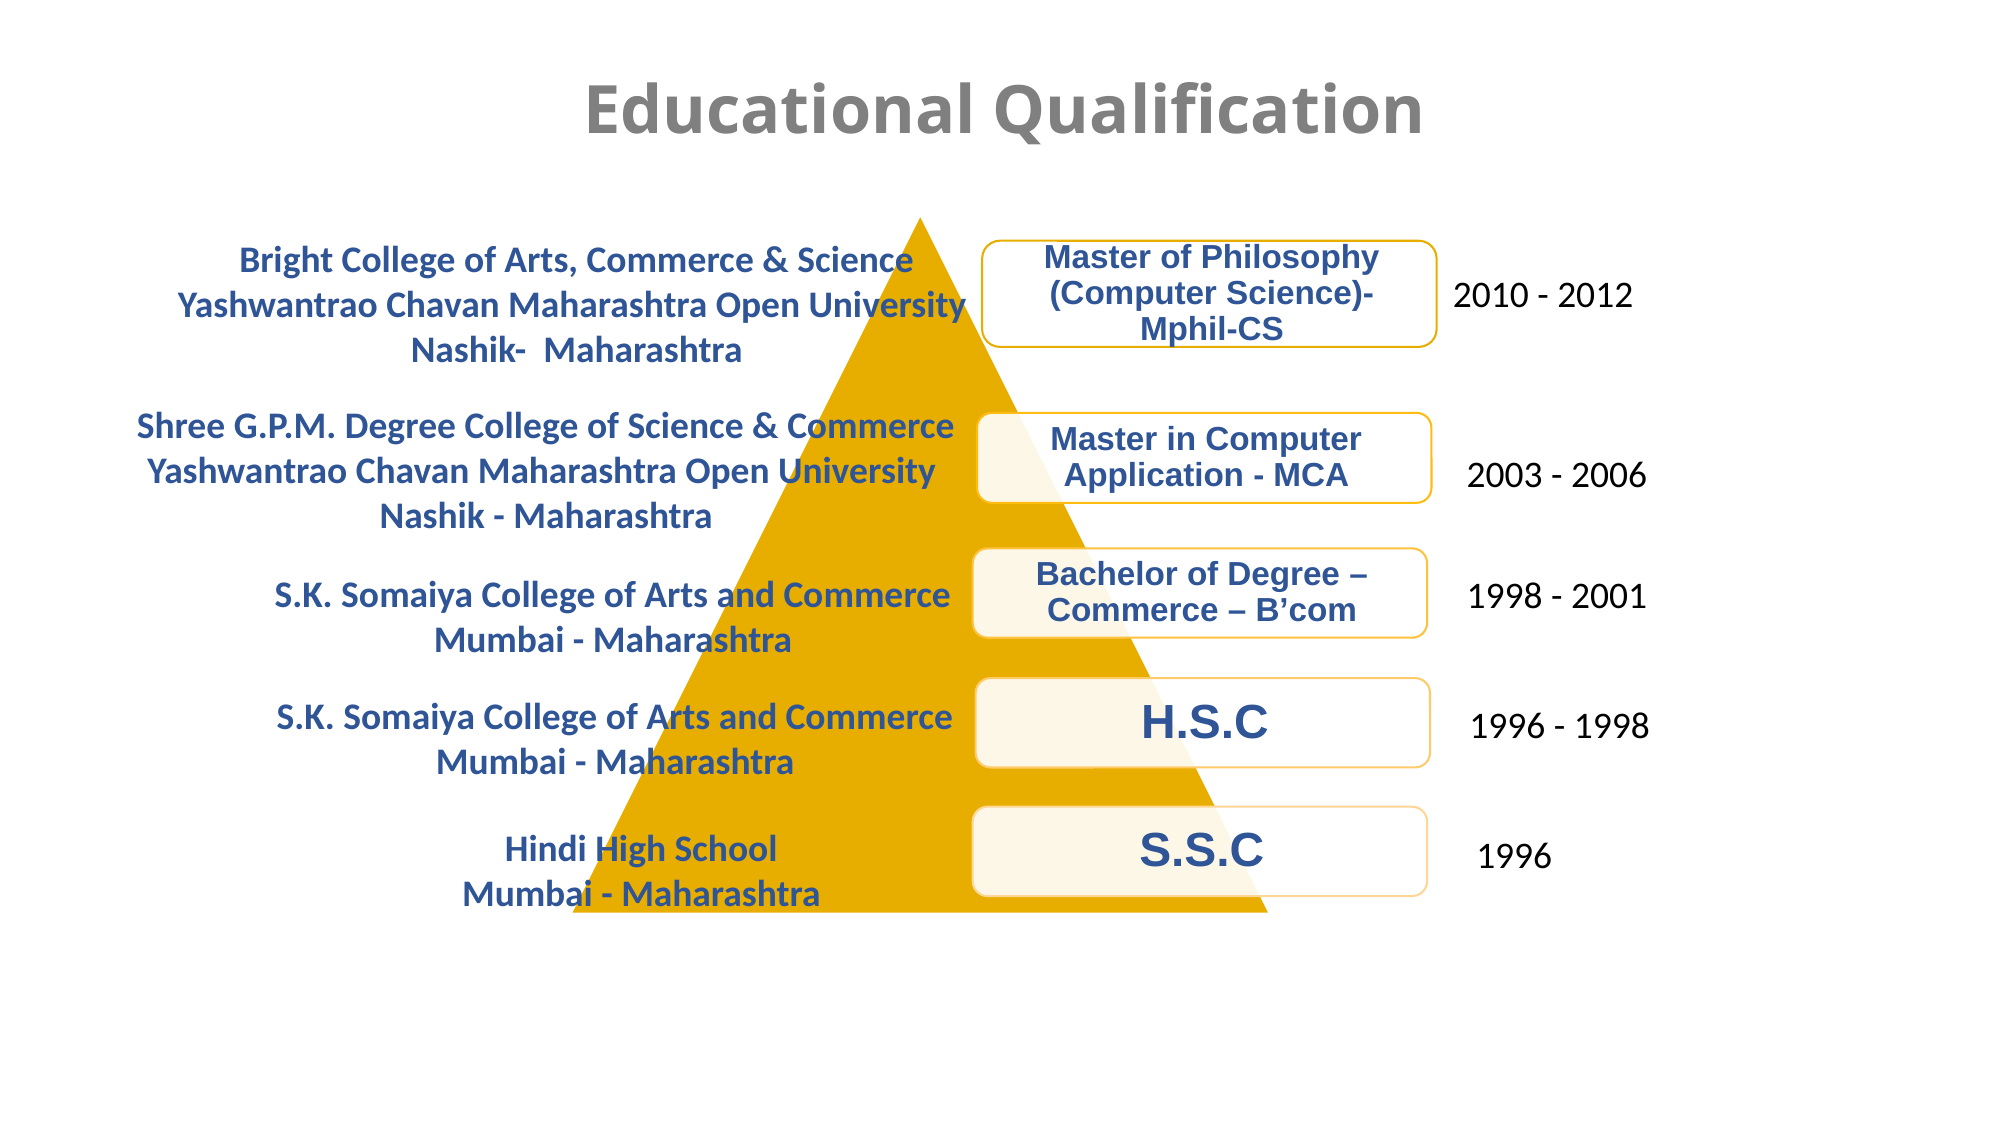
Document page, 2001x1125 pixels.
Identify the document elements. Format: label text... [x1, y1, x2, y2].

text_box 2003 - 2006 [1466, 442, 1663, 503]
title Educational Qualification [142, 3, 1868, 222]
text_box 2010 - 2012 [1466, 262, 1649, 323]
text_box 1996 [1466, 823, 1568, 884]
text_box Hindi High School Mumbai - Maharashtra [330, 816, 953, 922]
text_box 1998 - 2001 [1466, 563, 1663, 624]
text_box S.K. Somaiya College of Arts and Commerce Mumbai - Maharashtra [261, 685, 480, 790]
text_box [480, 214, 1466, 914]
text_box Bright College of Arts, Commerce & Science Yashwantrao Chavan Maharashtra Open University Nashik- Maharashtra [162, 227, 480, 378]
text_box S.K. Somaiya College of Arts and Commerce Mumbai - Maharashtra [259, 562, 480, 668]
text_box Shree G.P.M. Degree College of Science & Commerce Yashwantrao Chavan Maharashtra Open University Nashik - Maharashtra [121, 393, 480, 589]
text_box 1996 - 1998 [1466, 693, 1665, 754]
